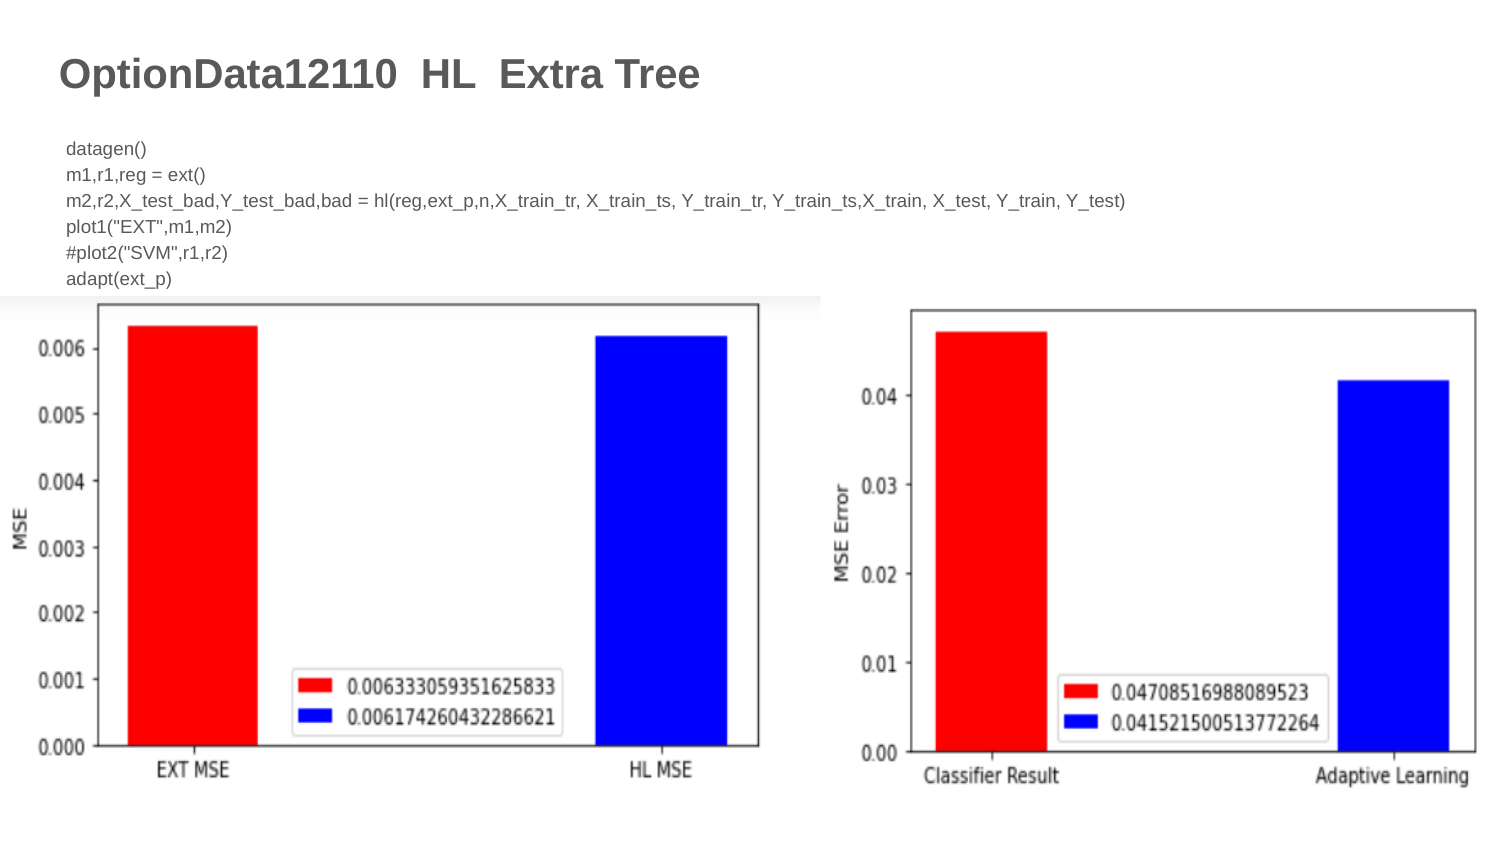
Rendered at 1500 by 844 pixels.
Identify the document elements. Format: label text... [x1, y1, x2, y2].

list datagen() m1,r1,reg = ext() m2,r2,X_test_bad,Y_test_bad,bad = hl(reg,ext_p,n,X_train_tr, X_train_ts, Y_train_tr, Y_train_ts,X_train, X_test, Y_train, Y_test) plot1("EXT",m1,m2) #plot2("SVM",r1,r2) adapt(ext_p) [51, 118, 1449, 294]
title OptionData12110 HL Extra Tree [43, 24, 1442, 119]
picture [0, 296, 1500, 832]
